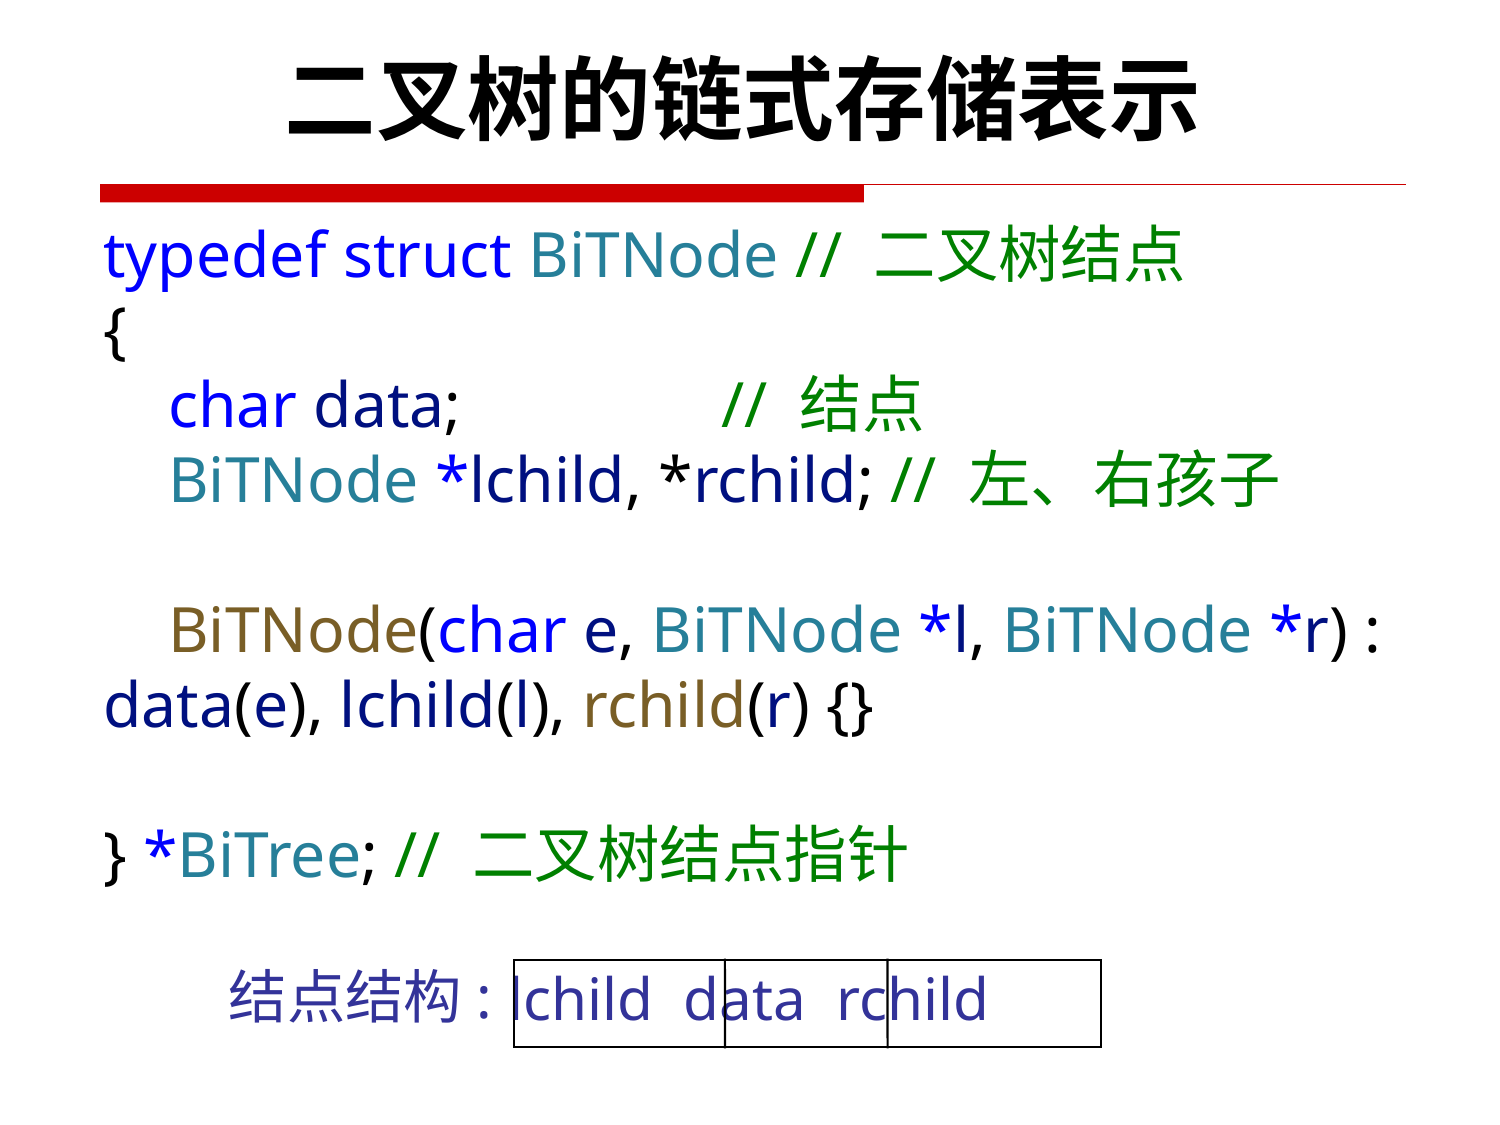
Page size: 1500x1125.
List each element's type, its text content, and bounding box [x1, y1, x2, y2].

text_box [513, 959, 887, 1048]
text_box [888, 959, 1102, 1048]
text_box typedef struct BiTNode // 二叉树结点 { char data; // 结点 BiTNode *lchild, *rchild; // 左、右孩子 BiTNode(char e, BiTNode *l, BiTNode *r) : data(e), lchild(l), rchild(r) {} } *BiTree; // 二叉树结点指针 [88, 208, 1447, 898]
text_box 结点结构: [214, 952, 507, 1038]
text_box lchild data rchild [493, 954, 1157, 1040]
text_box 二叉树的链式存储表示 [269, 34, 1217, 160]
